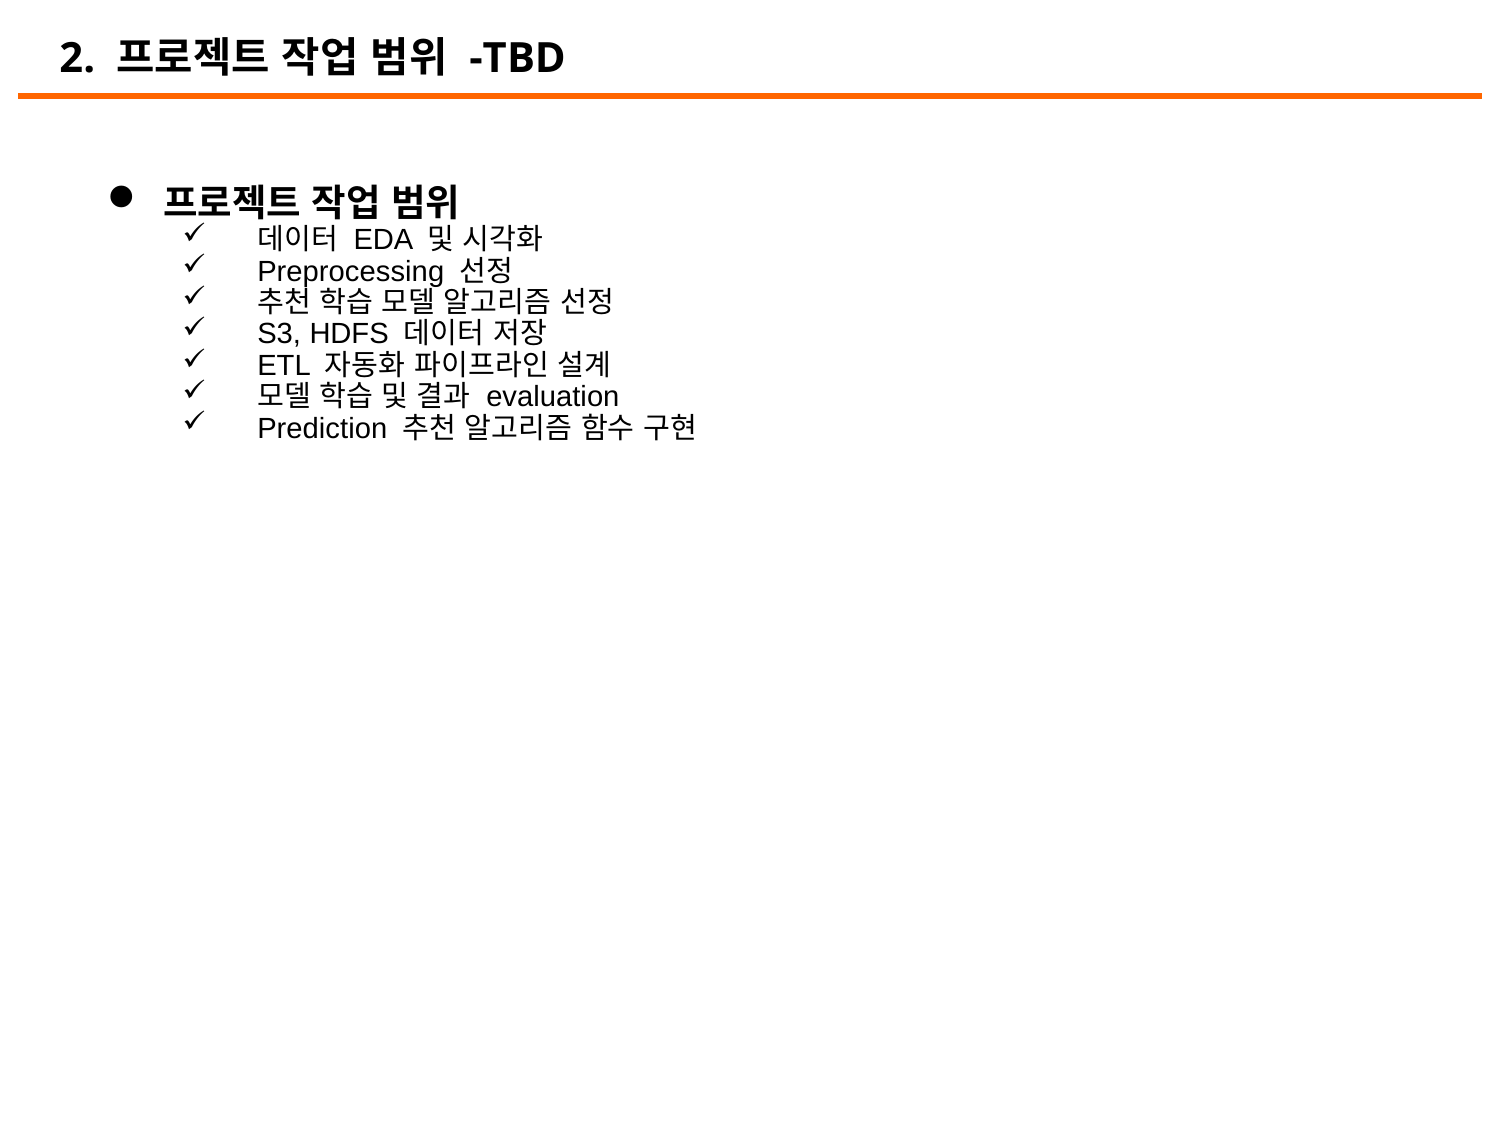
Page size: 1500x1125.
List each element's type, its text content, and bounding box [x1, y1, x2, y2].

text_box 프로젝트 작업 범위 데이터 EDA 및 시각화 Preprocessing 선정 추천 학습 모델 알고리즘 선정 S3, HDFS 데이터 저장 ETL 자동화 파이프라인 설계 모델 학습 및 결과 evaluation Prediction 추천 알고리즘 함수 구현 [88, 184, 1473, 476]
text_box 2. 프로젝트 작업 범위 -TBD [44, 22, 1500, 89]
